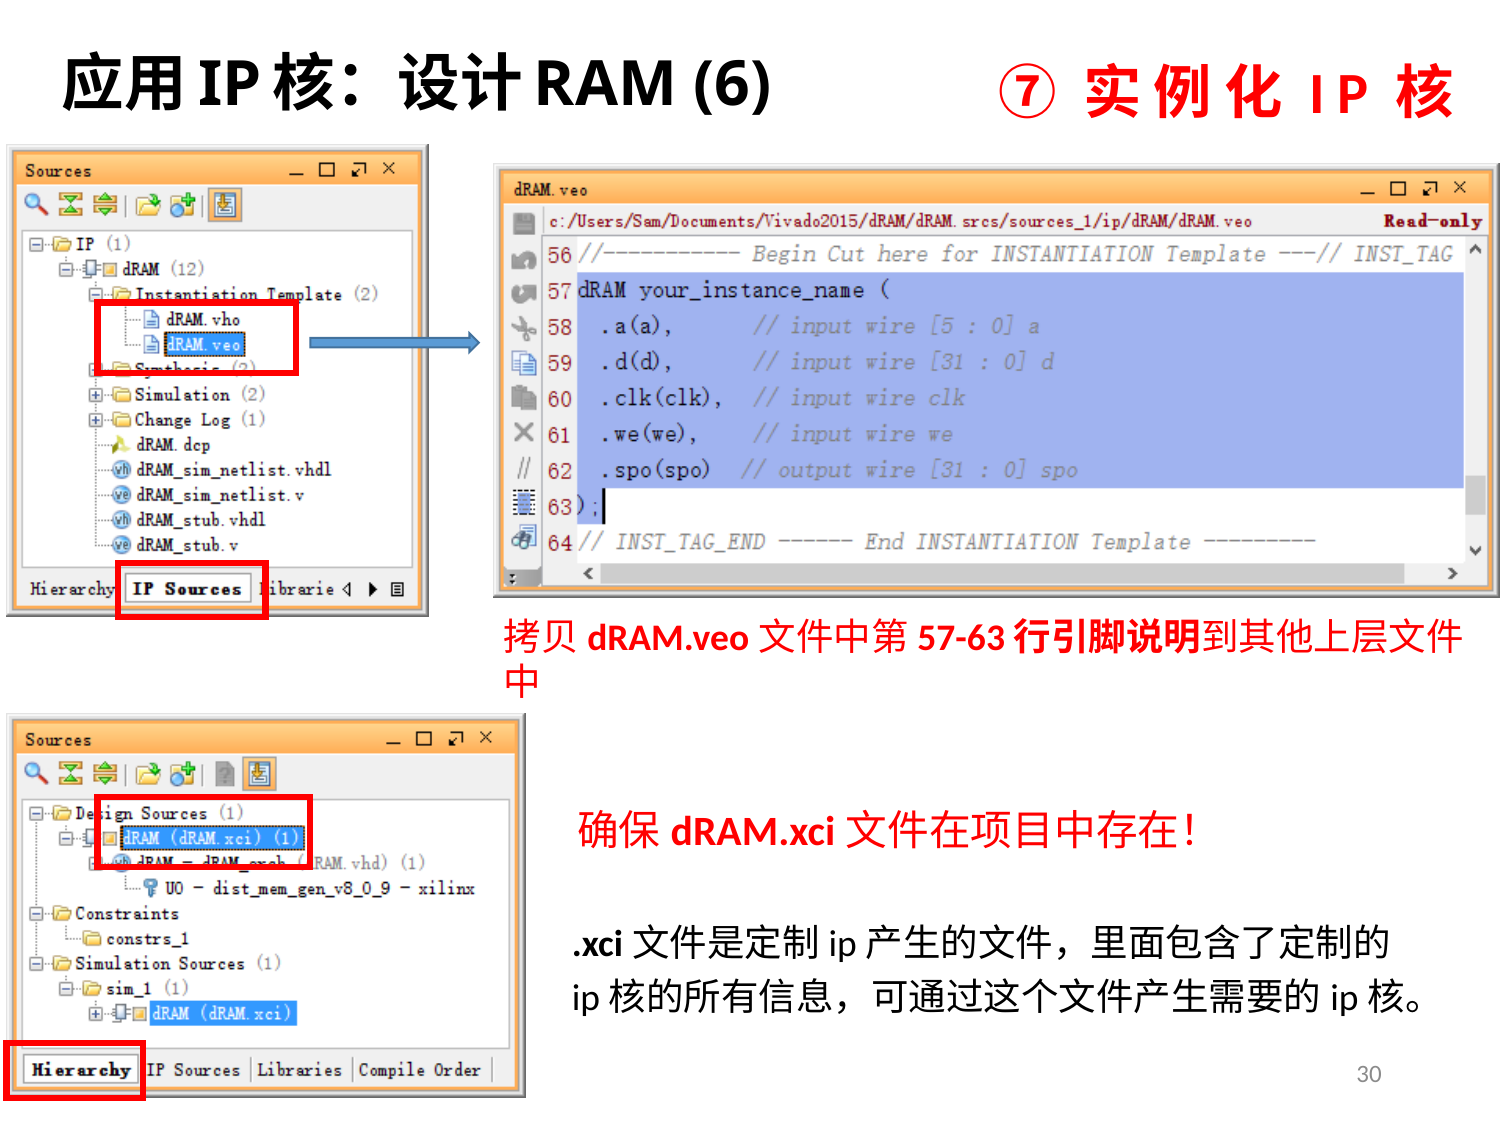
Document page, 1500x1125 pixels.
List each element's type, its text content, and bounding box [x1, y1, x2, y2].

slide_number 30 [1059, 1042, 1397, 1103]
text_box 确保dRAM.xci文件在项目中存在！ [562, 796, 1237, 862]
picture [493, 163, 1500, 598]
text_box [429, 330, 481, 355]
picture [6, 144, 429, 617]
text_box ⑦实例化IP核 [983, 48, 1469, 133]
picture [6, 713, 526, 1099]
title 应用IP核：设计RAM (6) [46, 27, 911, 144]
text_box .xci文件是定制ip产生的文件，里面包含了定制的ip核的所有信息，可通过这个文件产生需要的ip核。 [557, 902, 1437, 1026]
text_box 拷贝dRAM.veo文件中第57-63行引脚说明到其他上层文件中 [488, 605, 1496, 710]
